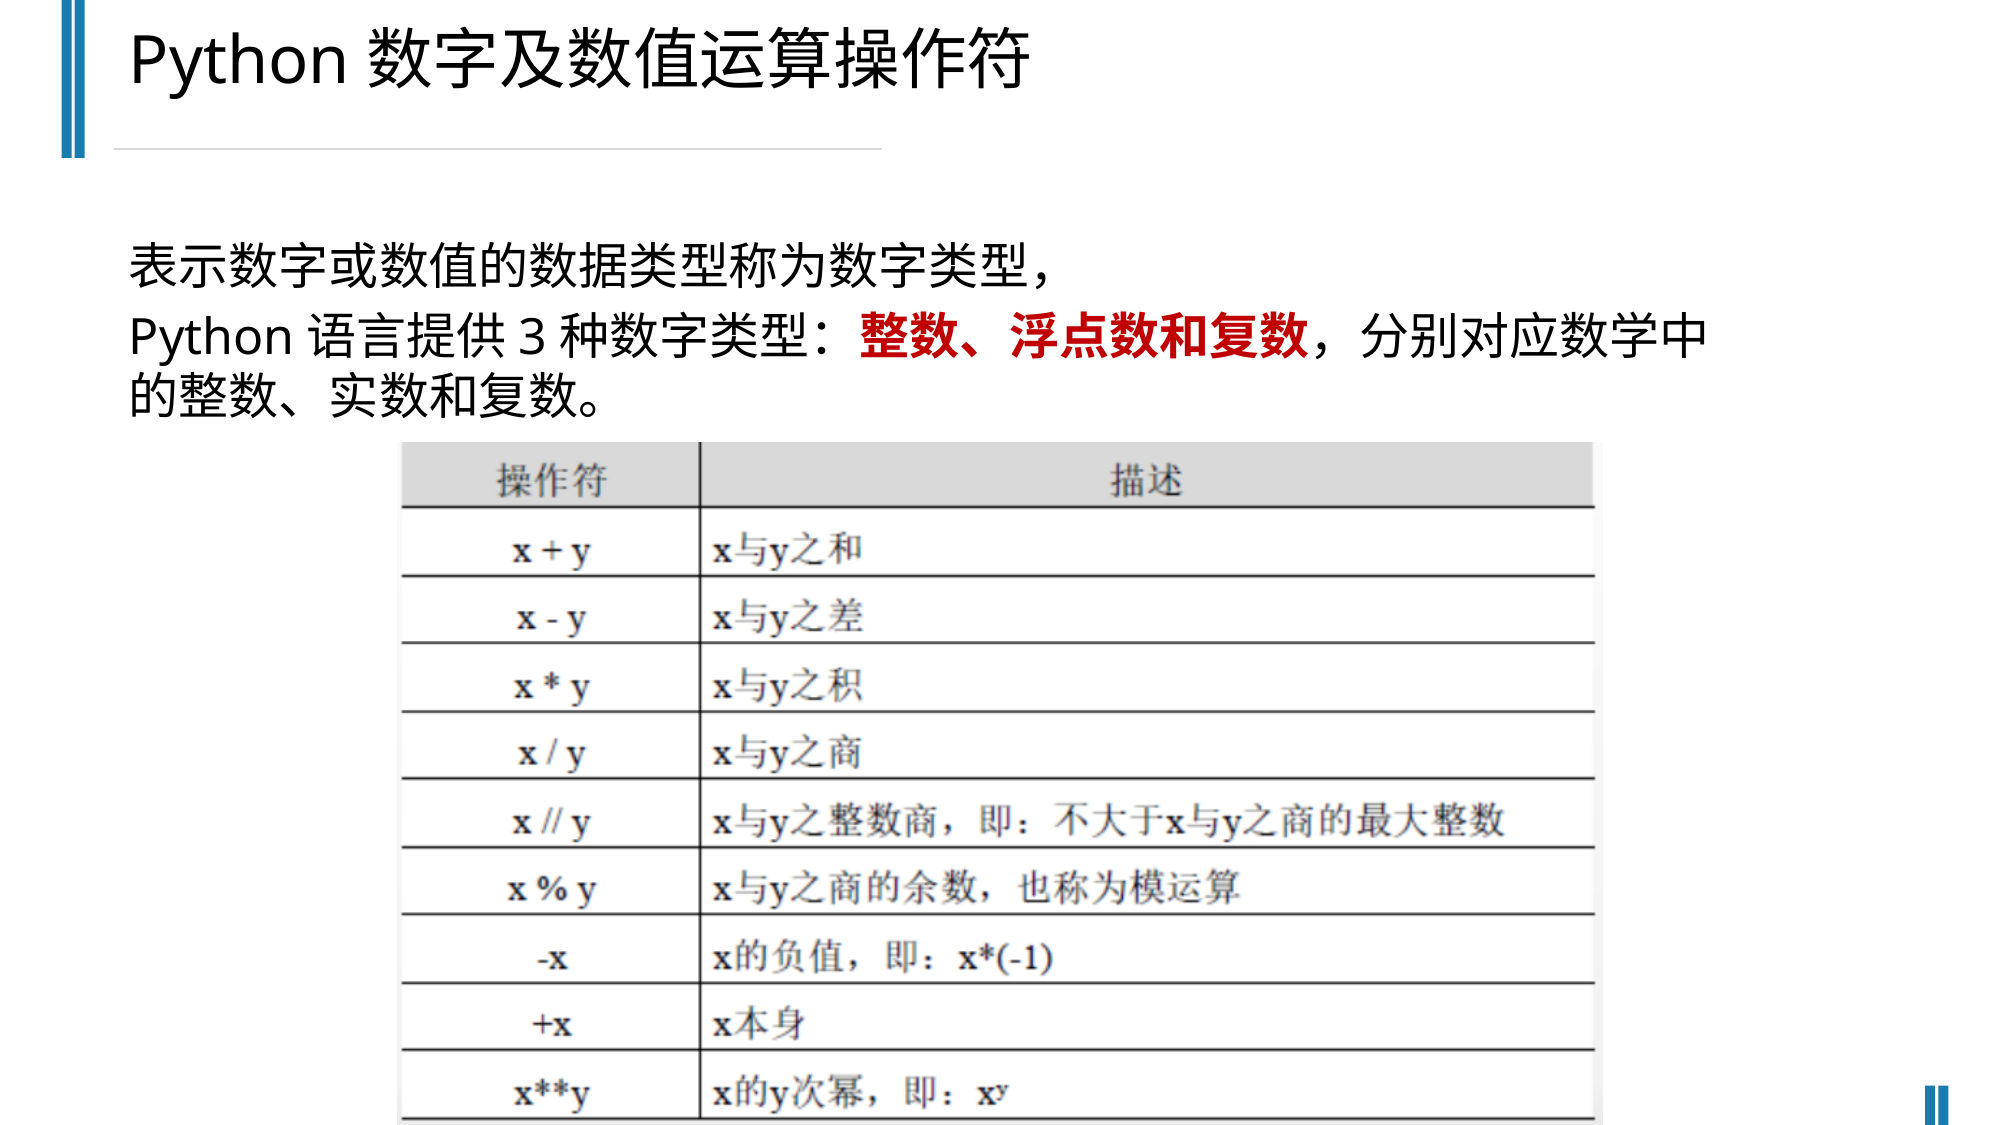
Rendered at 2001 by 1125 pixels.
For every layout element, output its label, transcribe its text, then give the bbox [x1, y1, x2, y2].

picture [397, 442, 1603, 1125]
list 表示数字或数值的数据类型称为数字类型， Python语言提供3种数字类型：整数、浮点数和复数，分别对应数学中的整数、实数和复数。 [114, 227, 1765, 756]
list Python数字及数值运算操作符 [114, 9, 1415, 106]
